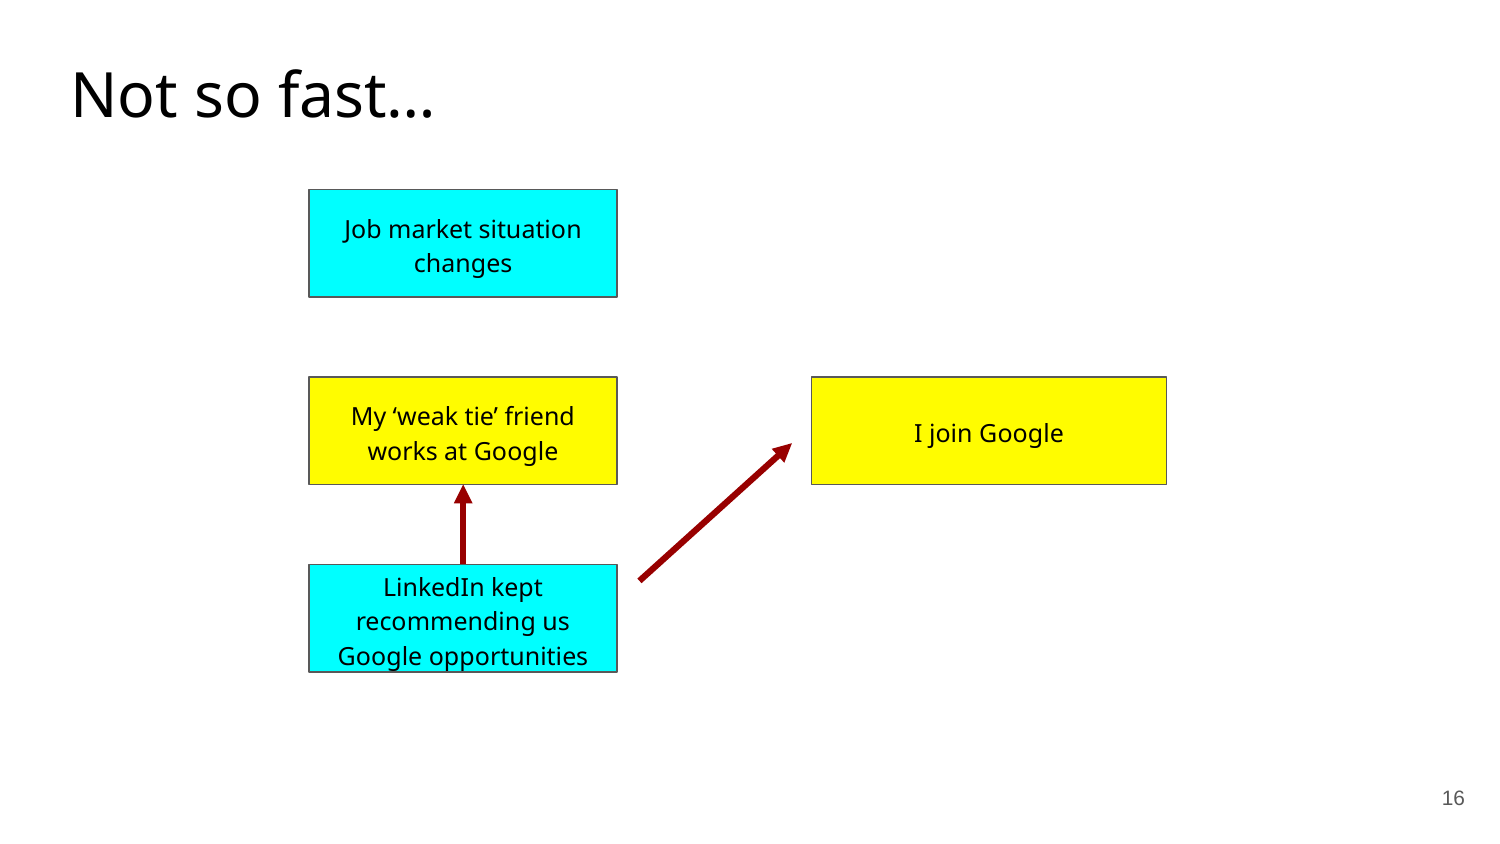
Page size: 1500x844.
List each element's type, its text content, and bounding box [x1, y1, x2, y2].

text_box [639, 442, 793, 582]
text_box Not so fast… [70, 70, 1497, 151]
text_box My ‘weak tie’ friend works at Google [309, 376, 618, 485]
text_box LinkedIn kept recommending us Google opportunities [309, 564, 618, 672]
text_box I join Google [811, 376, 1167, 485]
text_box [792, 376, 1222, 520]
text_box Job market situation changes [309, 189, 618, 297]
slide_number 16 [1389, 764, 1480, 830]
